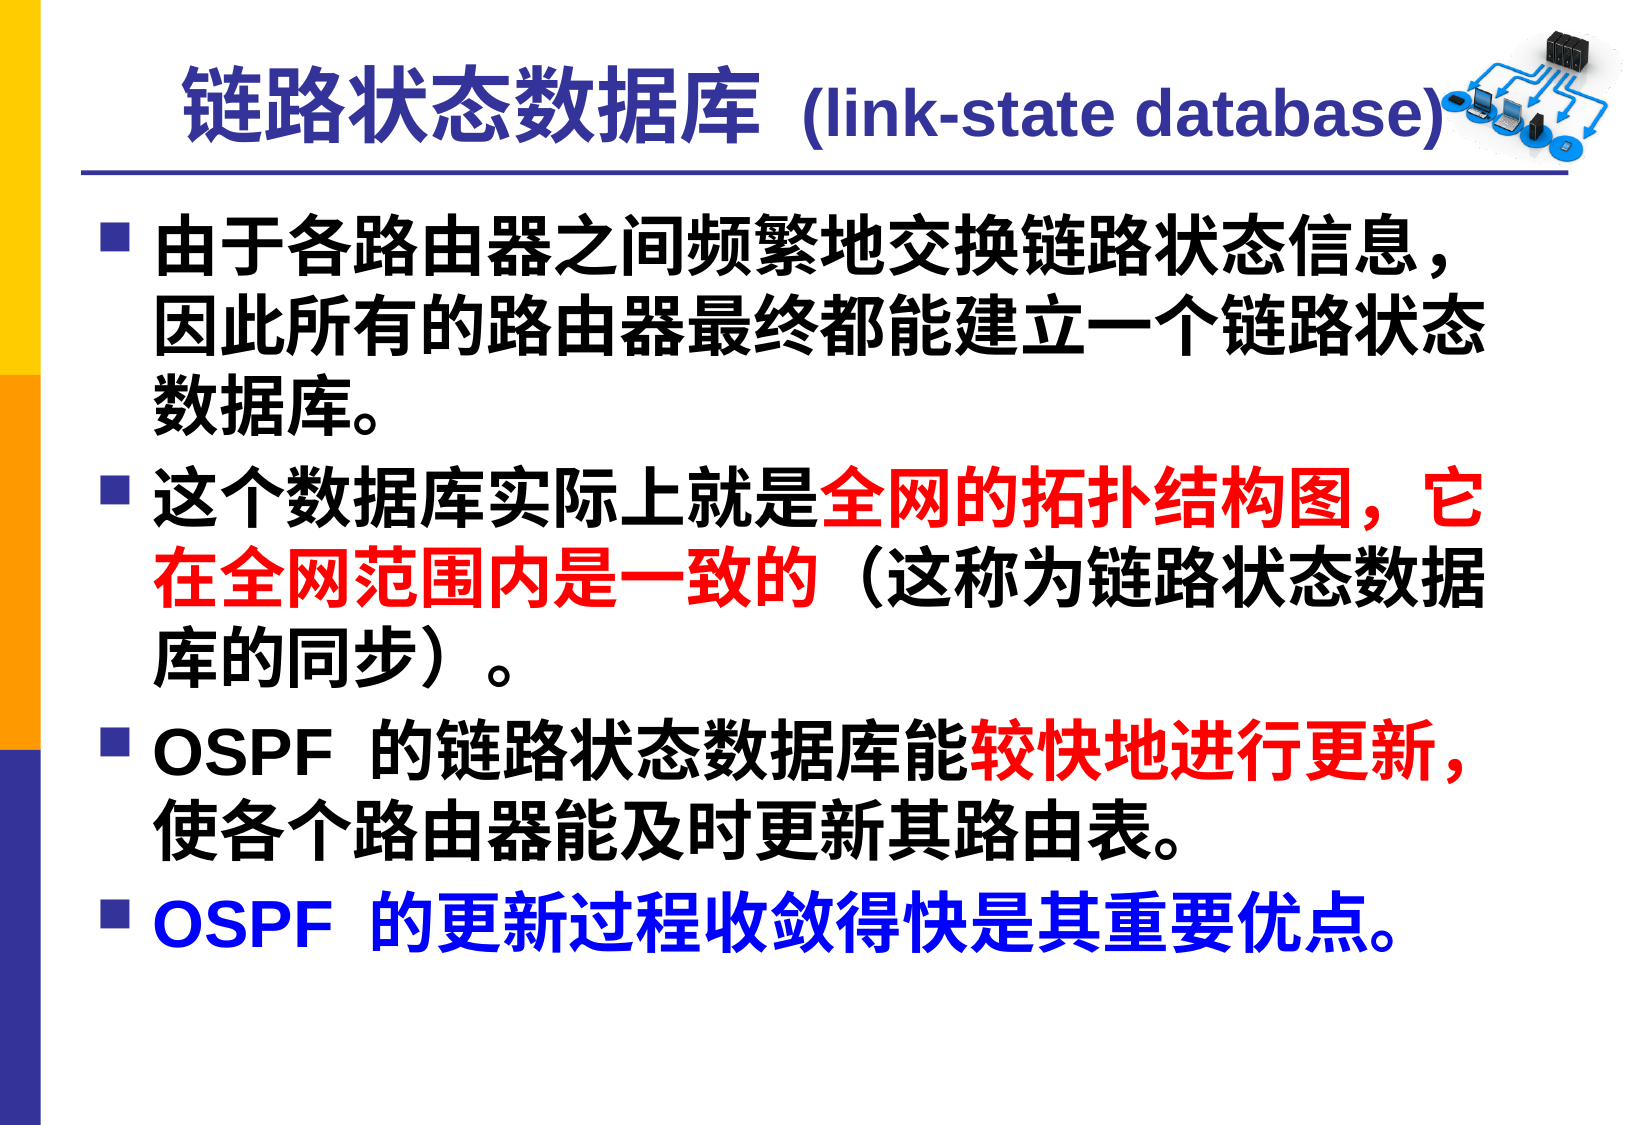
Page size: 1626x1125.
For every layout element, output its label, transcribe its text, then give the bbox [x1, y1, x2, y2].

list 由于各路由器之间频繁地交换链路状态信息，因此所有的路由器最终都能建立一个链路状态数据库。 这个数据库实际上就是全网的拓扑结构图，它在全网范围内是一致的（这称为链路状态数据库的同步）。 OSPF 的链路状态数据库能较快地进行更新，使各个路由器能及时更新其路由表。 OSPF 的更新过程收敛得快是其重要优点。 [81, 196, 1569, 1006]
picture [1438, 30, 1624, 165]
title 链路状态数据库 (link-state database) [81, 30, 1569, 161]
